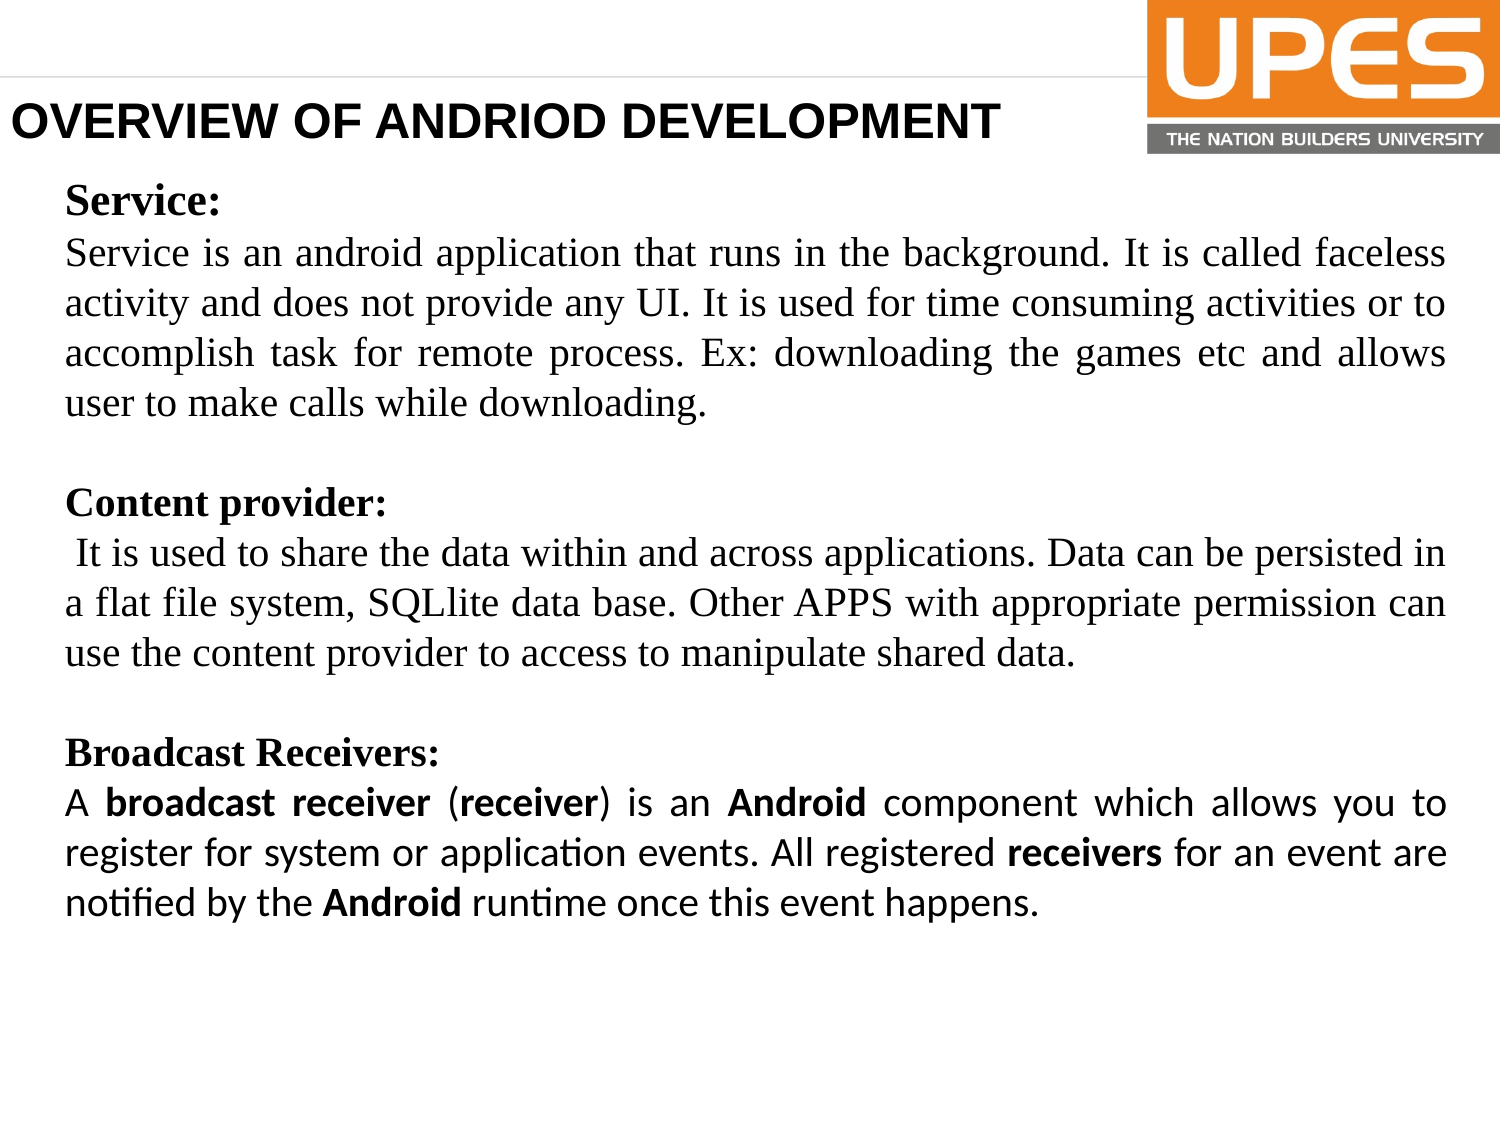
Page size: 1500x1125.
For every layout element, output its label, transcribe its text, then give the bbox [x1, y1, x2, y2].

text_box OVERVIEW OF ANDRIOD DEVELOPMENT [0, 84, 1025, 156]
picture [1147, 0, 1500, 154]
text_box Service: Service is an android application that runs in the background. It is called faceless activity and does not provide any UI. It is used for time consuming activities or to accomplish task for remote process. Ex: downloading the games etc and allows user to make calls while downloading. Content provider: It is used to share the data within and across applications. Data can be persisted in a flat file system, SQLlite data base. Other APPS with appropriate permission can use the content provider to access to manipulate shared data. Broadcast Receivers: A broadcast receiver (receiver) is an Android component which allows you to register for system or application events. All registered receivers for an event are notified by the Android runtime once this event happens. [49, 162, 1463, 933]
